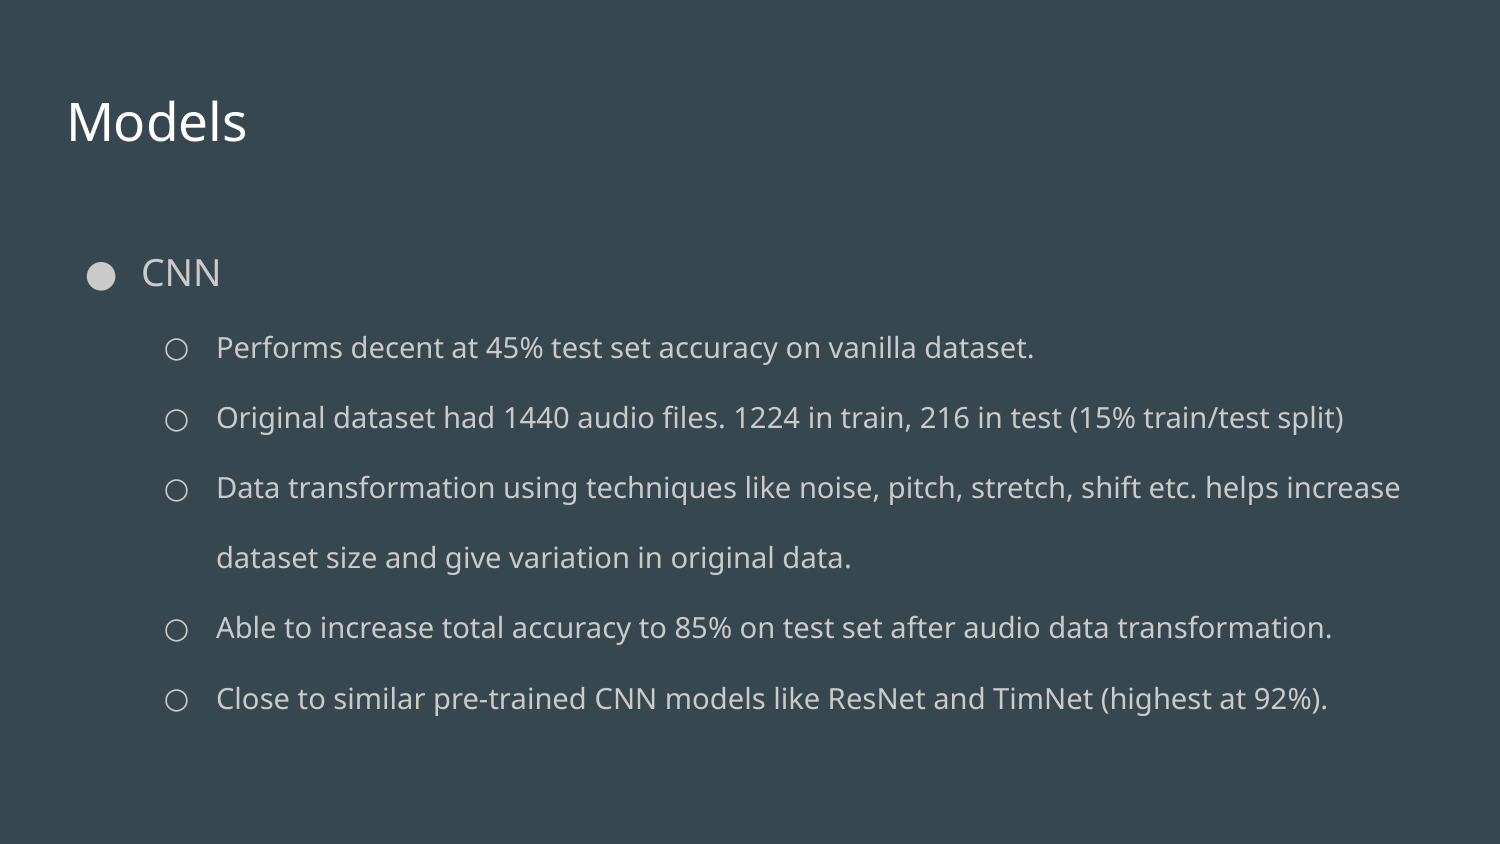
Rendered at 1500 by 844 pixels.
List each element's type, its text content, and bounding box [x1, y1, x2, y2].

list CNN Performs decent at 45% test set accuracy on vanilla dataset. Original dataset had 1440 audio files. 1224 in train, 216 in test (15% train/test split) Data transformation using techniques like noise, pitch, stretch, shift etc. helps increase dataset size and give variation in original data. Able to increase total accuracy to 85% on test set after audio data transformation. Close to similar pre-trained CNN models like ResNet and TimNet (highest at 92%). [51, 189, 1449, 750]
title Models [51, 72, 1449, 167]
